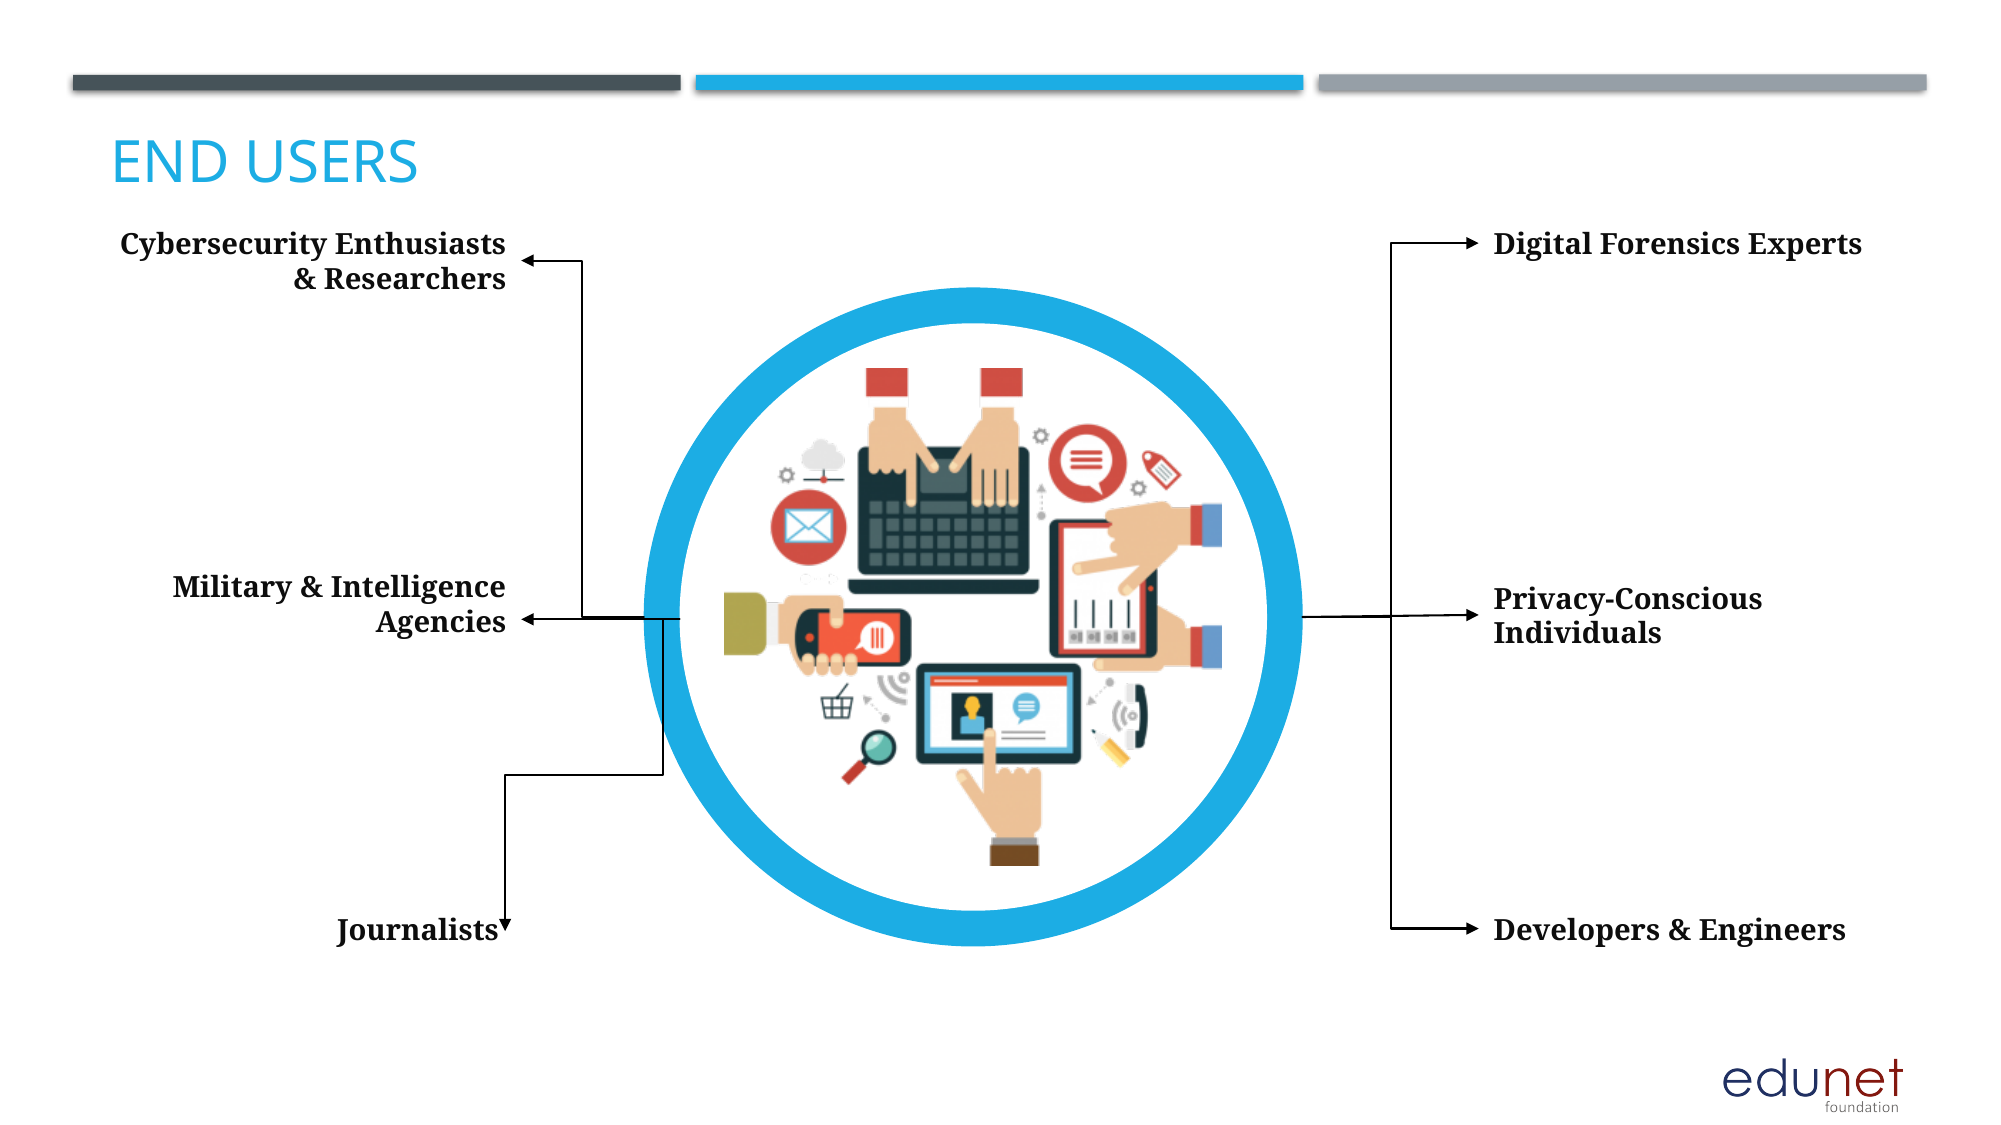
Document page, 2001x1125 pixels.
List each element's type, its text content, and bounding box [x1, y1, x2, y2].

title End users [95, 115, 1905, 203]
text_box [1302, 243, 1480, 614]
text_box Journalists [98, 903, 522, 954]
text_box Digital Forensics Experts [1478, 218, 1902, 268]
picture [1719, 1056, 1905, 1116]
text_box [520, 260, 645, 617]
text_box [643, 286, 1304, 947]
text_box Cybersecurity Enthusiasts & Researchers [98, 218, 522, 303]
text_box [1302, 626, 1480, 930]
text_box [504, 618, 664, 932]
text_box Military & Intelligence Agencies [98, 560, 514, 646]
text_box Privacy-Conscious Individuals [1485, 572, 1902, 658]
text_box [1302, 614, 1480, 618]
text_box Developers & Engineers [1478, 903, 1902, 954]
